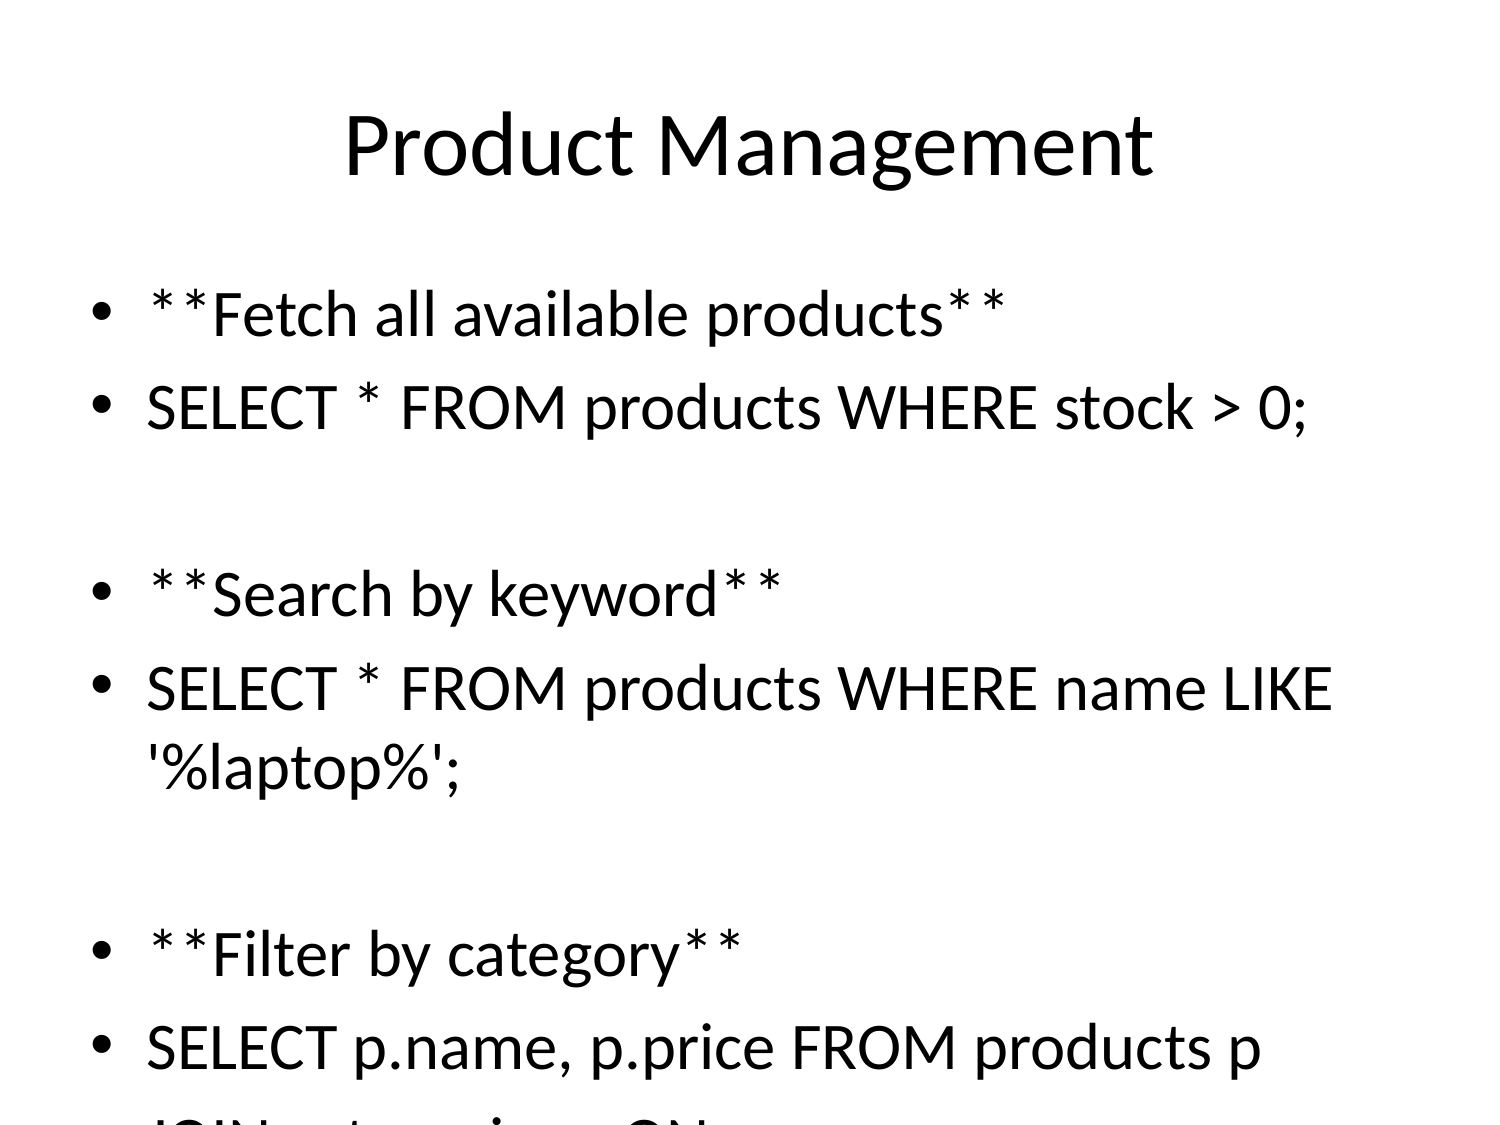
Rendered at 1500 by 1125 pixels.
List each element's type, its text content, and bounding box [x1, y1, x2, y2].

list **Fetch all available products** SELECT * FROM products WHERE stock > 0; **Search by keyword** SELECT * FROM products WHERE name LIKE '%laptop%'; **Filter by category** SELECT p.name, p.price FROM products p JOIN categories c ON p.category_id=c.category_id WHERE c.category_name='Electronics'; [75, 262, 1425, 1005]
title Product Management [75, 45, 1425, 233]
